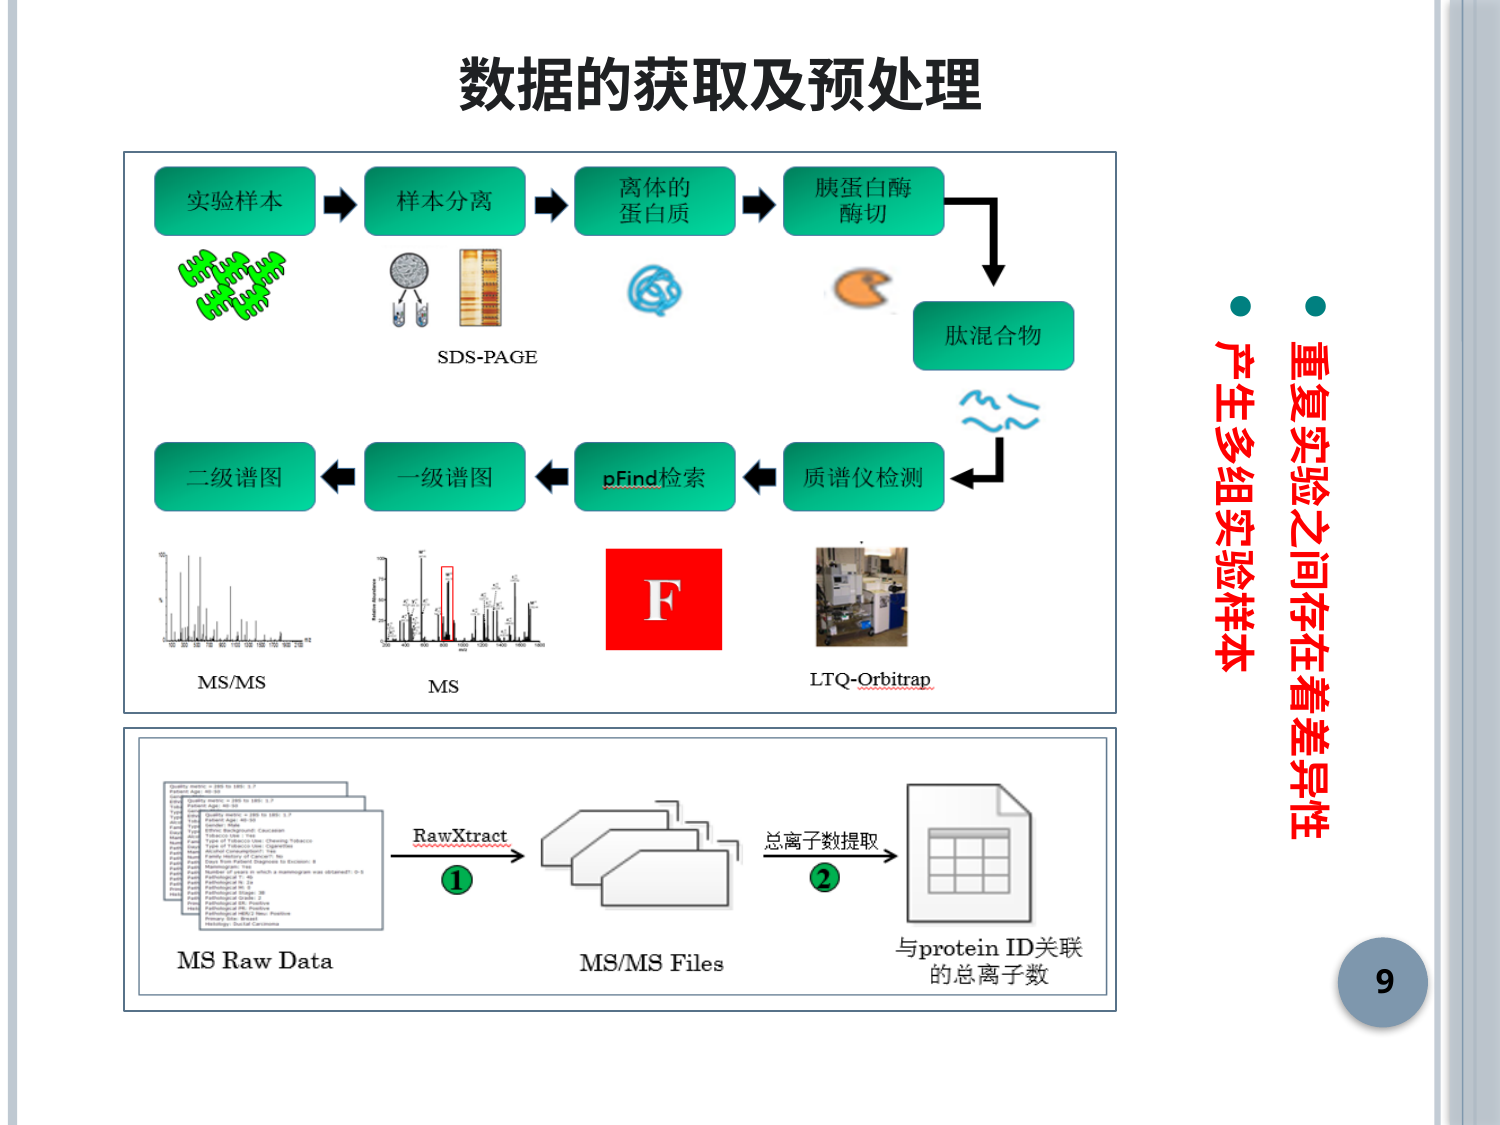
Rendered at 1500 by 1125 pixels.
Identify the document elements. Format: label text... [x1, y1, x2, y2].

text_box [123, 727, 1117, 1012]
text_box 重复实验之间存在着差异性 产生多组实验样本 [1187, 278, 1369, 1125]
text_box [123, 151, 1117, 714]
slide_number 9 [1369, 940, 1436, 1026]
title 数据的获取及预处理 [29, 19, 1412, 126]
